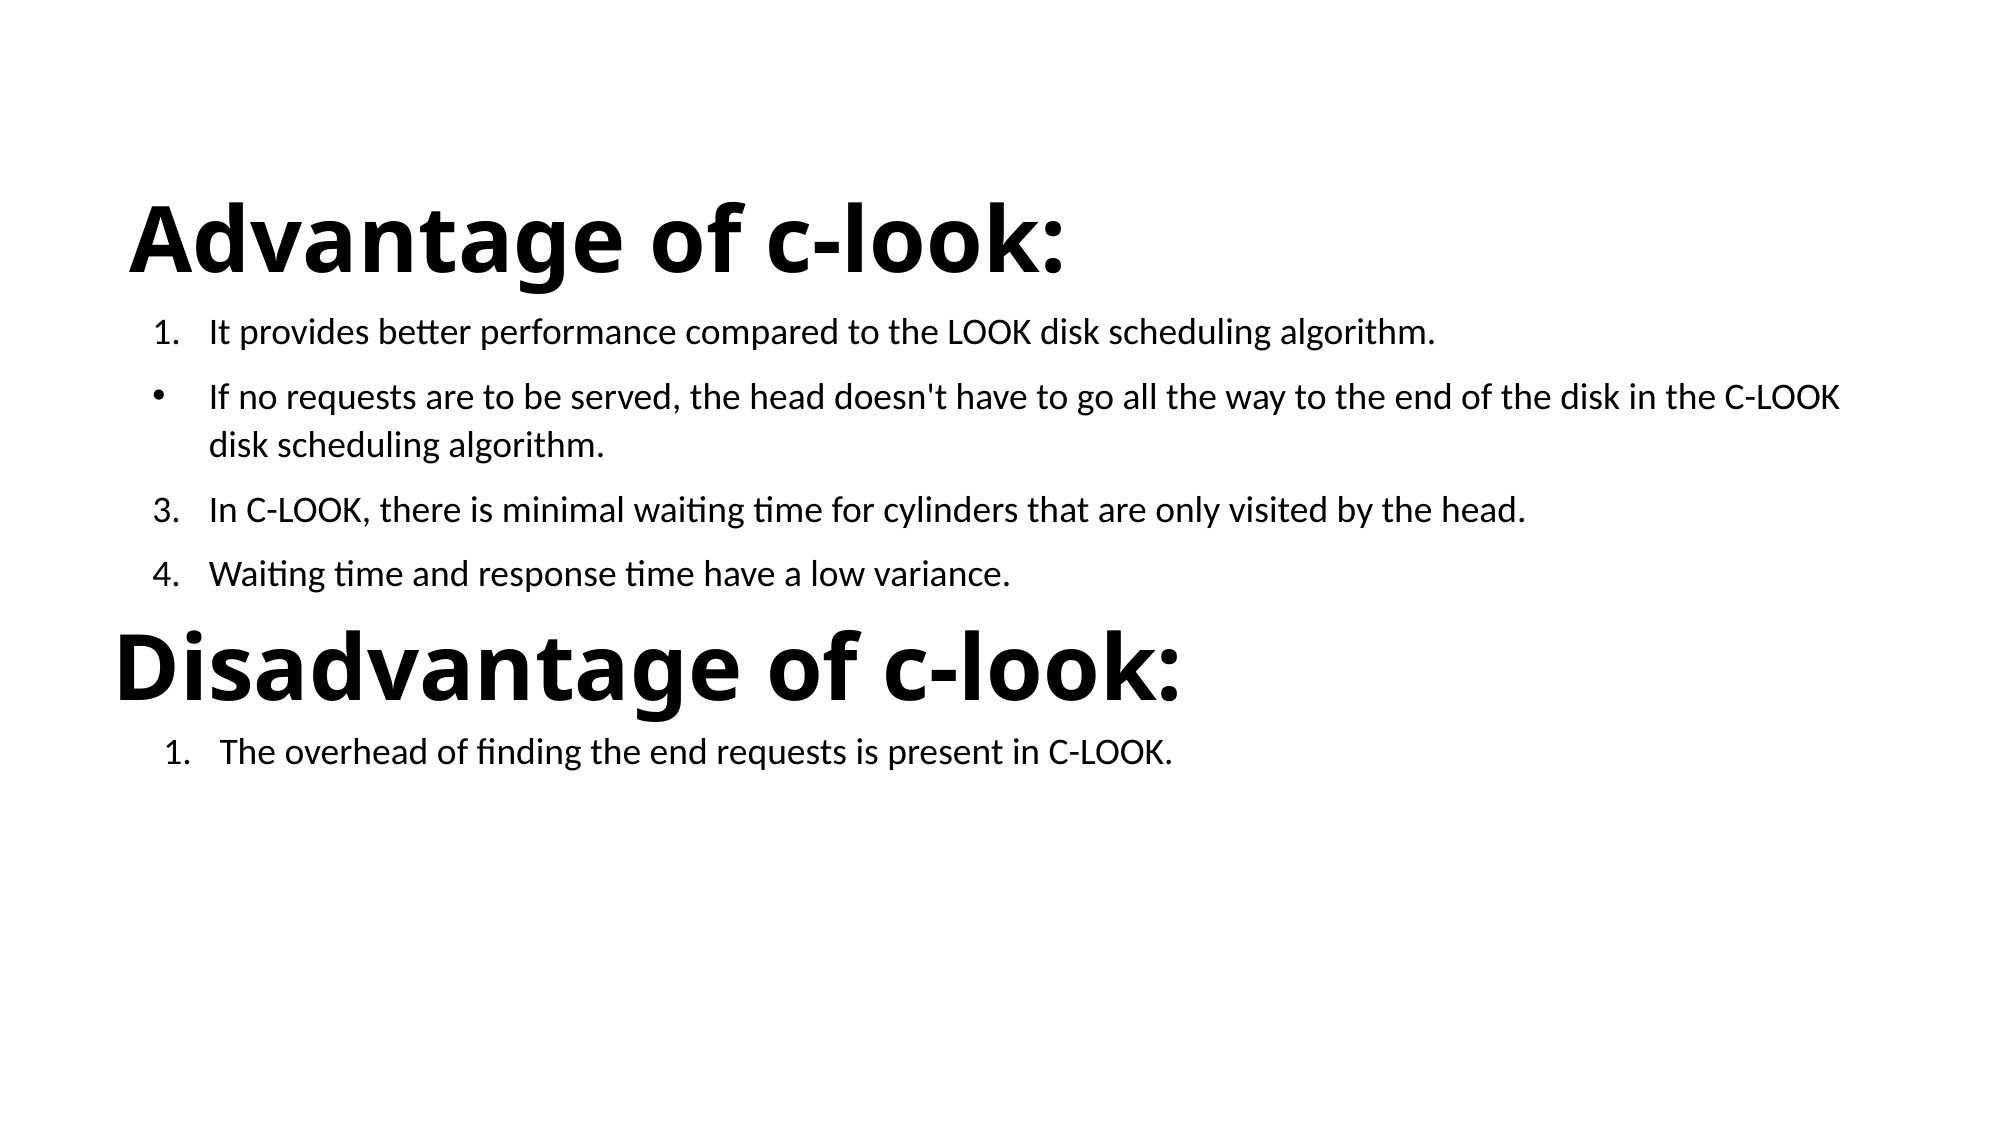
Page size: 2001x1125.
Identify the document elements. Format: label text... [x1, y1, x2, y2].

list It provides better performance compared to the LOOK disk scheduling algorithm. If no requests are to be served, the head doesn't have to go all the way to the end of the disk in the C-LOOK disk scheduling algorithm. In C-LOOK, there is minimal waiting time for cylinders that are only visited by the head. Waiting time and response time have a low variance. [137, 296, 1863, 624]
text_box The overhead of finding the end requests is present in C-LOOK. [148, 716, 1874, 1018]
text_box Disadvantage of c-look: [0, 564, 1363, 777]
title Advantage of c-look: [0, 136, 1305, 349]
